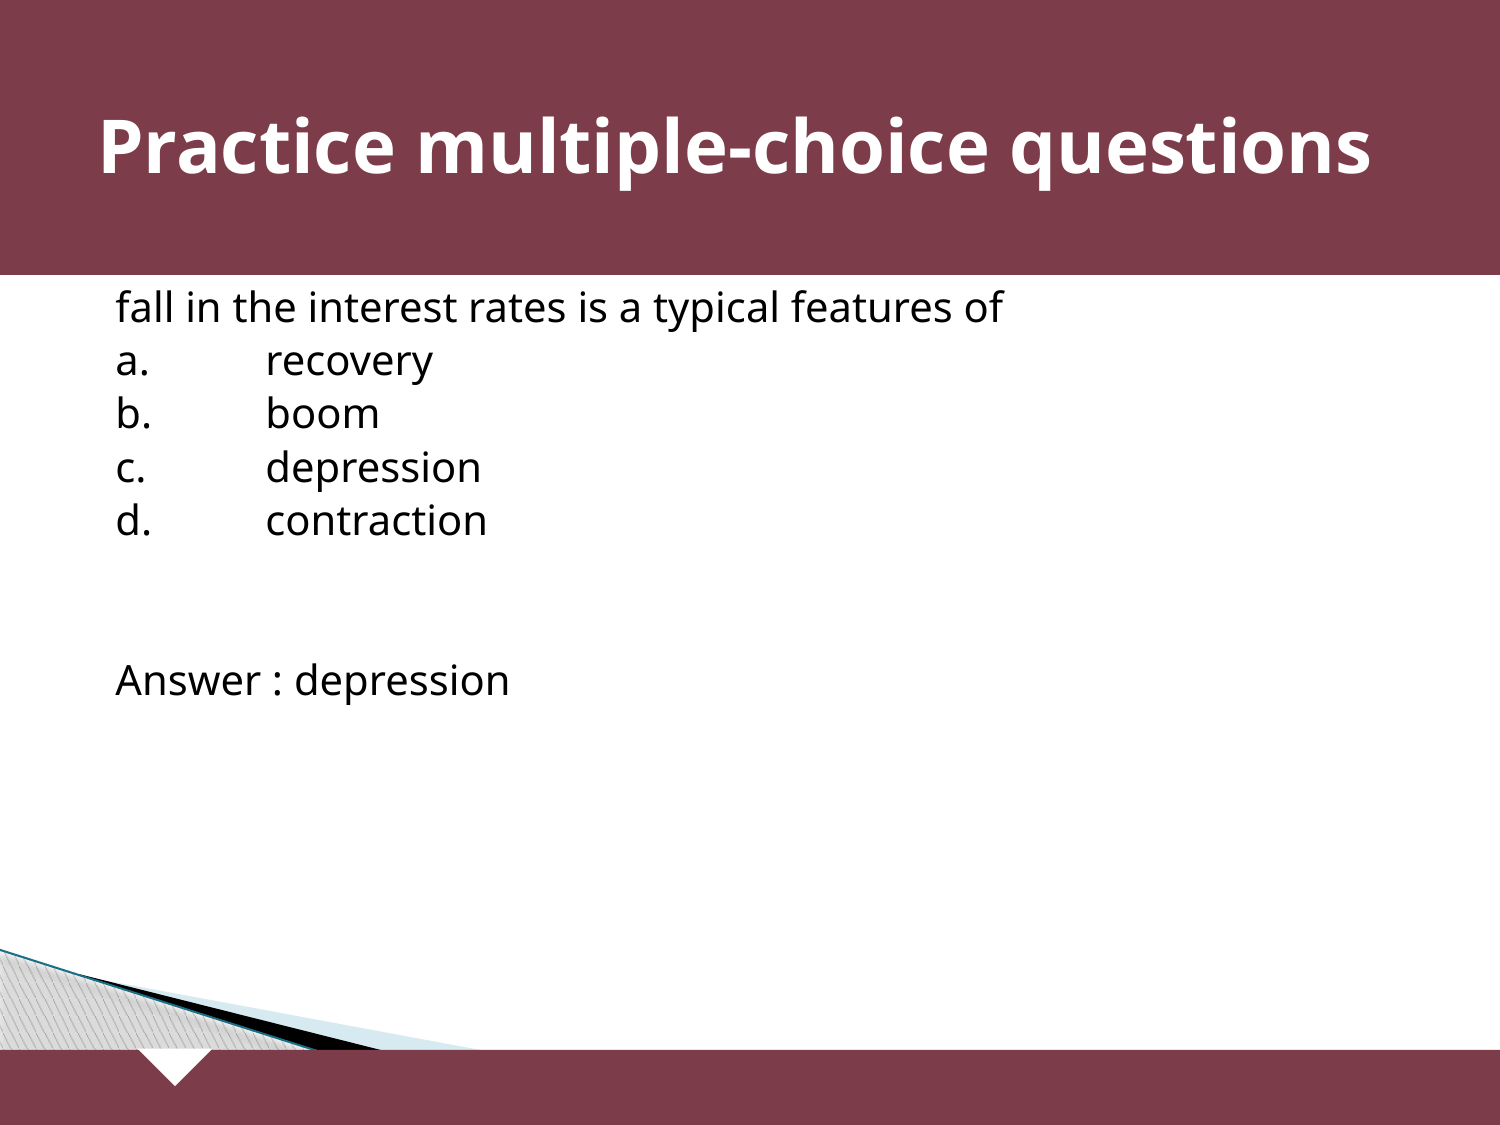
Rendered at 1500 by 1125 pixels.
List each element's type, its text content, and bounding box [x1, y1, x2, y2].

title Practice multiple-choice questions [82, 87, 1425, 200]
list fall in the interest rates is a typical features of a. recovery b. boom c. depression d. contraction Answer : depression [82, 278, 1445, 988]
